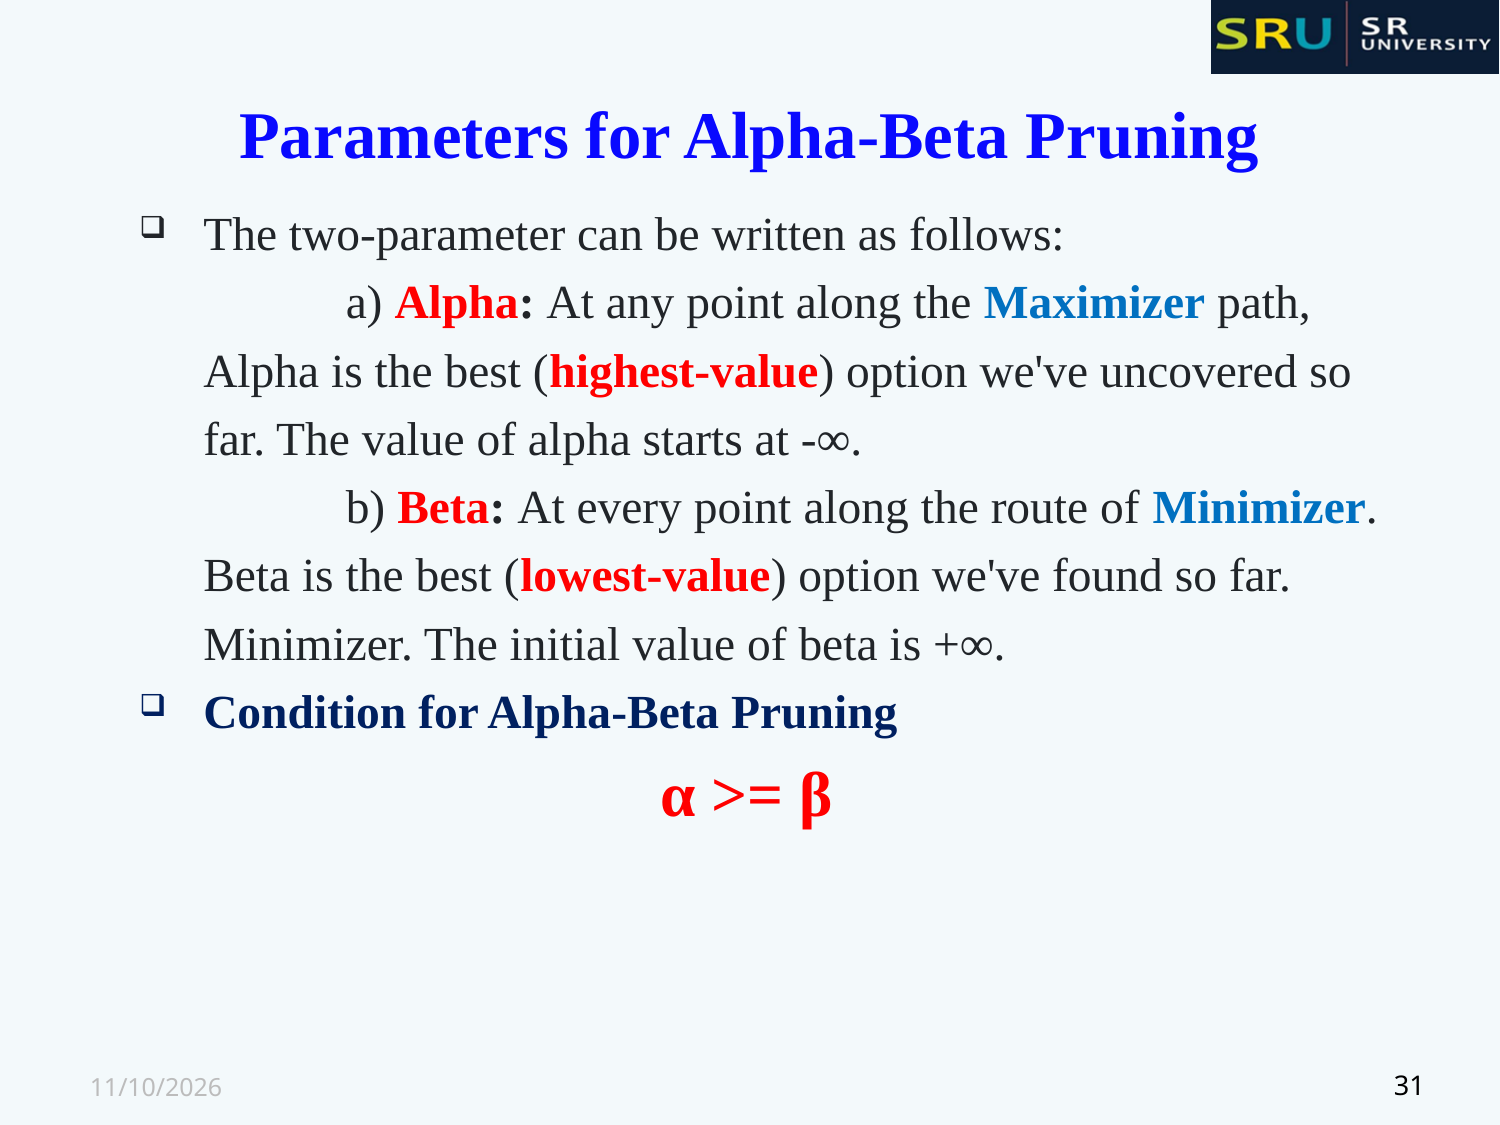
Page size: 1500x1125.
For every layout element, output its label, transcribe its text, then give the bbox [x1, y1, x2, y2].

title Parameters for Alpha-Beta Pruning [103, 79, 1397, 184]
picture [1211, 0, 1499, 74]
slide_number 31 [1299, 1052, 1425, 1113]
list The two-parameter can be written as follows: a) Alpha: At any point along the Maximizer path, Alpha is the best (highest-value) option we've uncovered so far. The value of alpha starts at -∞. b) Beta: At every point along the route of Minimizer. Beta is the best (lowest-value) option we've found so far. Minimizer. The initial value of beta is +∞. Condition for Alpha-Beta Pruning α >= β [103, 184, 1397, 842]
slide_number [75, 1052, 425, 1113]
